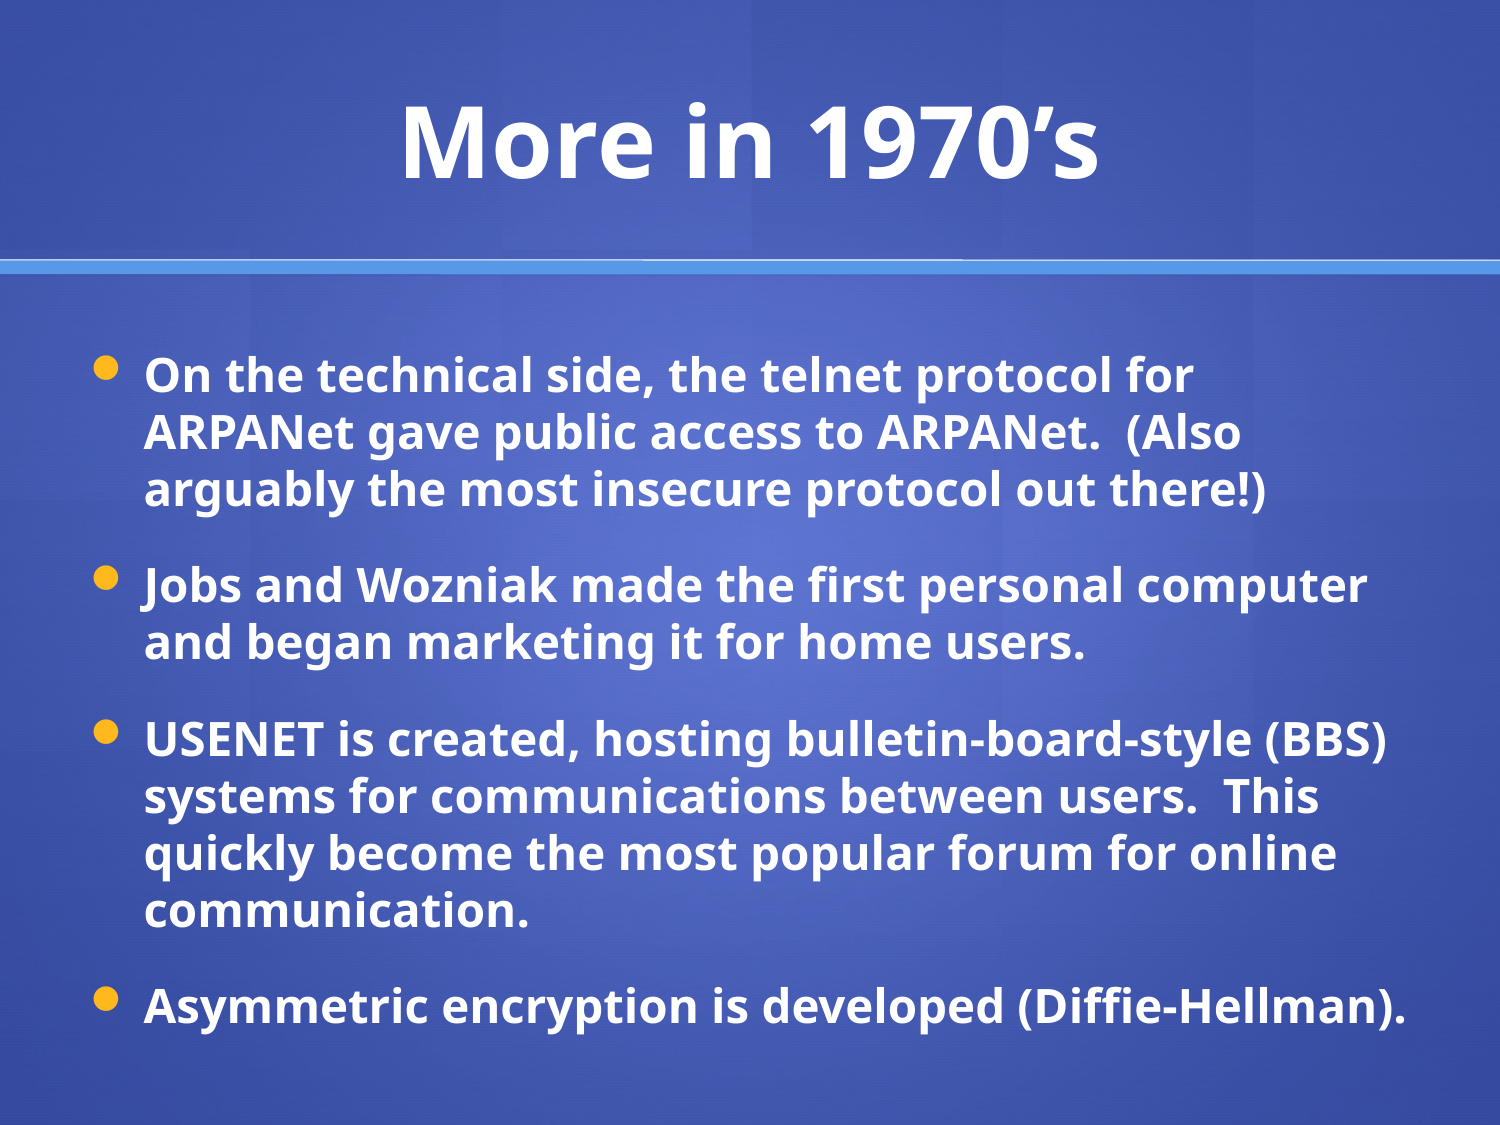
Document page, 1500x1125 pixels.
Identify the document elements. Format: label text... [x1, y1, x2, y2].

title More in 1970’s [75, 45, 1425, 233]
list On the technical side, the telnet protocol for ARPANet gave public access to ARPANet. (Also arguably the most insecure protocol out there!) Jobs and Wozniak made the first personal computer and began marketing it for home users. USENET is created, hosting bulletin-board-style (BBS) systems for communications between users. This quickly become the most popular forum for online communication. Asymmetric encryption is developed (Diffie-Hellman). [75, 337, 1425, 1094]
